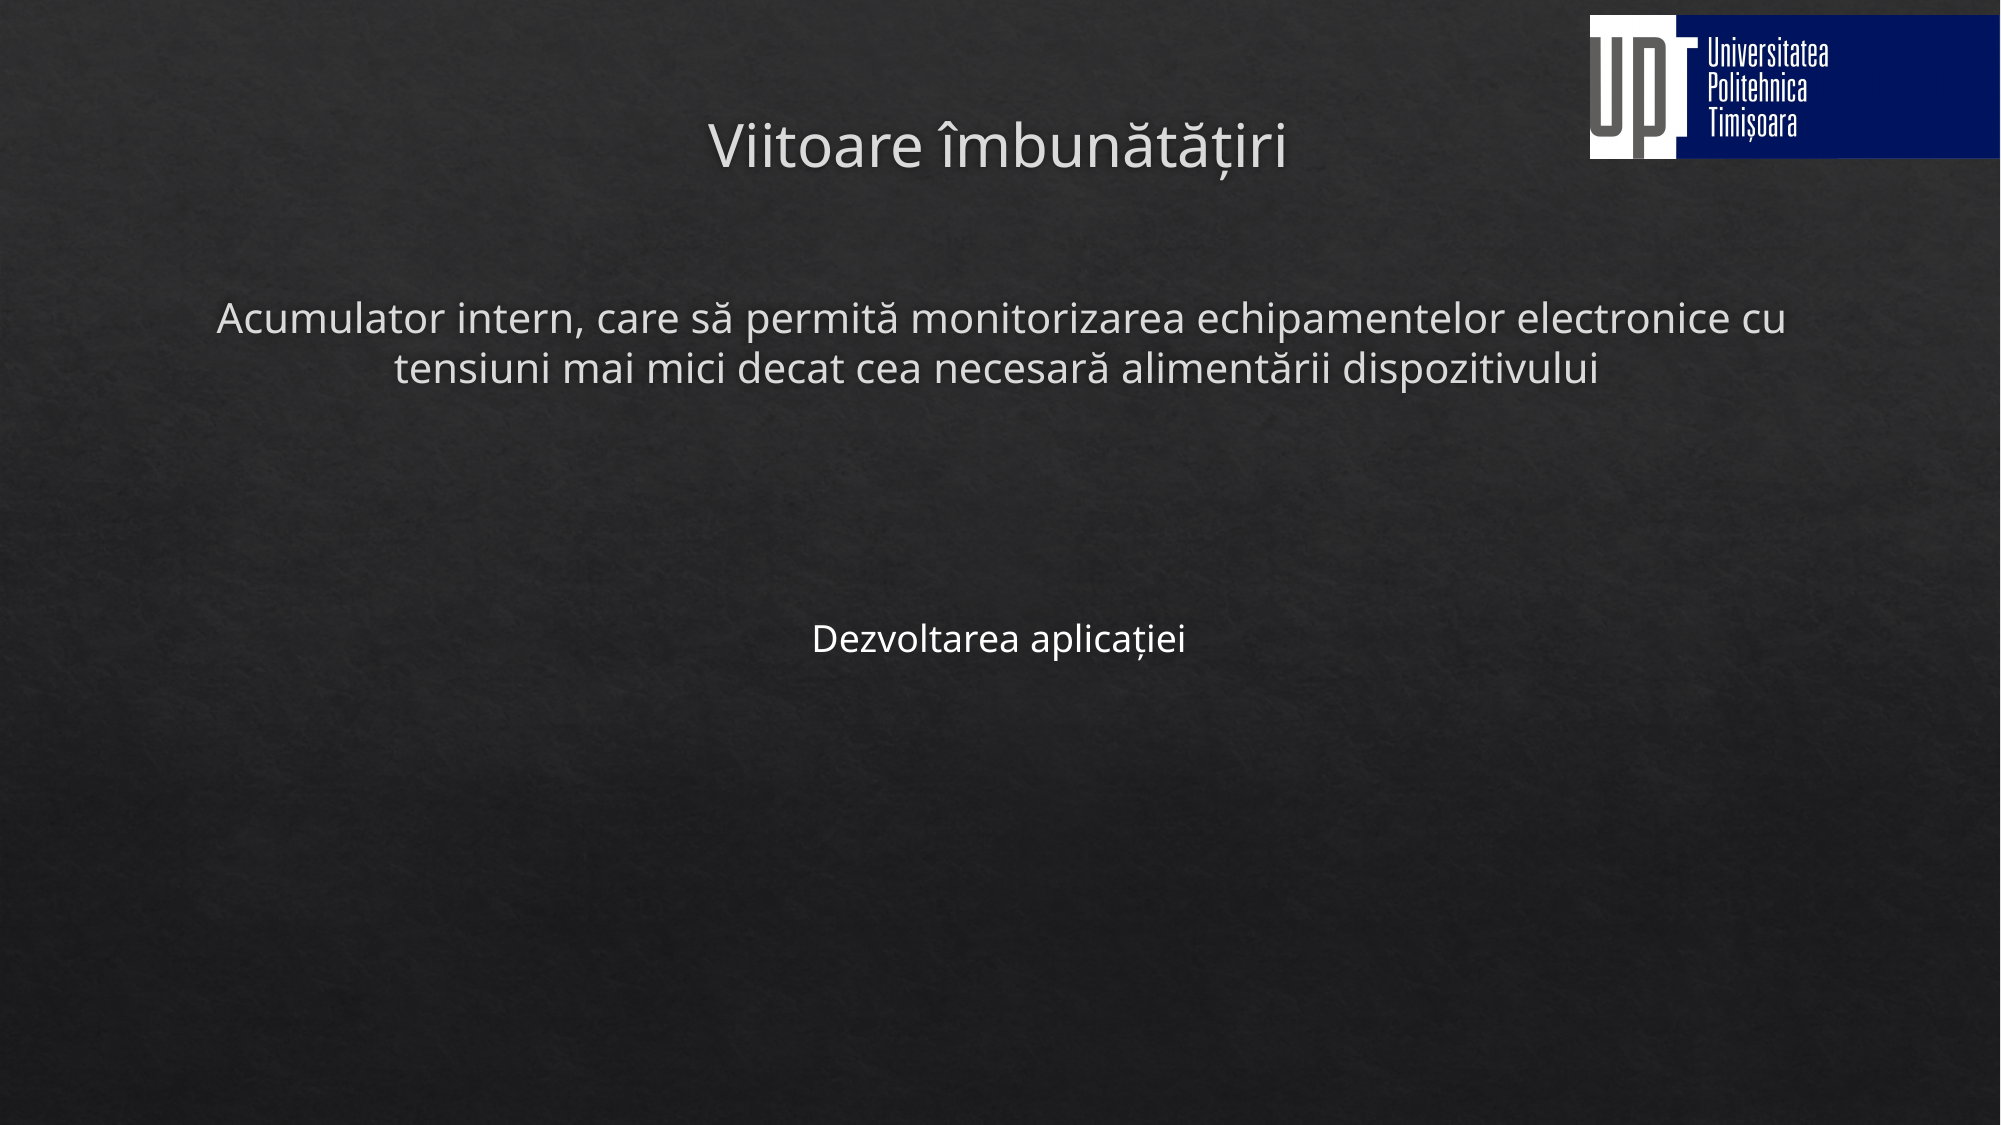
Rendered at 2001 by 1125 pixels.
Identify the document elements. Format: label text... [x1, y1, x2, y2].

text_box Dezvoltarea aplicației [352, 607, 1646, 668]
list Acumulator intern, care să permită monitorizarea echipamentelor electronice cu tensiuni mai mici decat cea necesară alimentării dispozitivului [149, 284, 1849, 471]
picture [1589, 15, 2000, 159]
title Viitoare îmbunătățiri [149, 99, 1849, 260]
